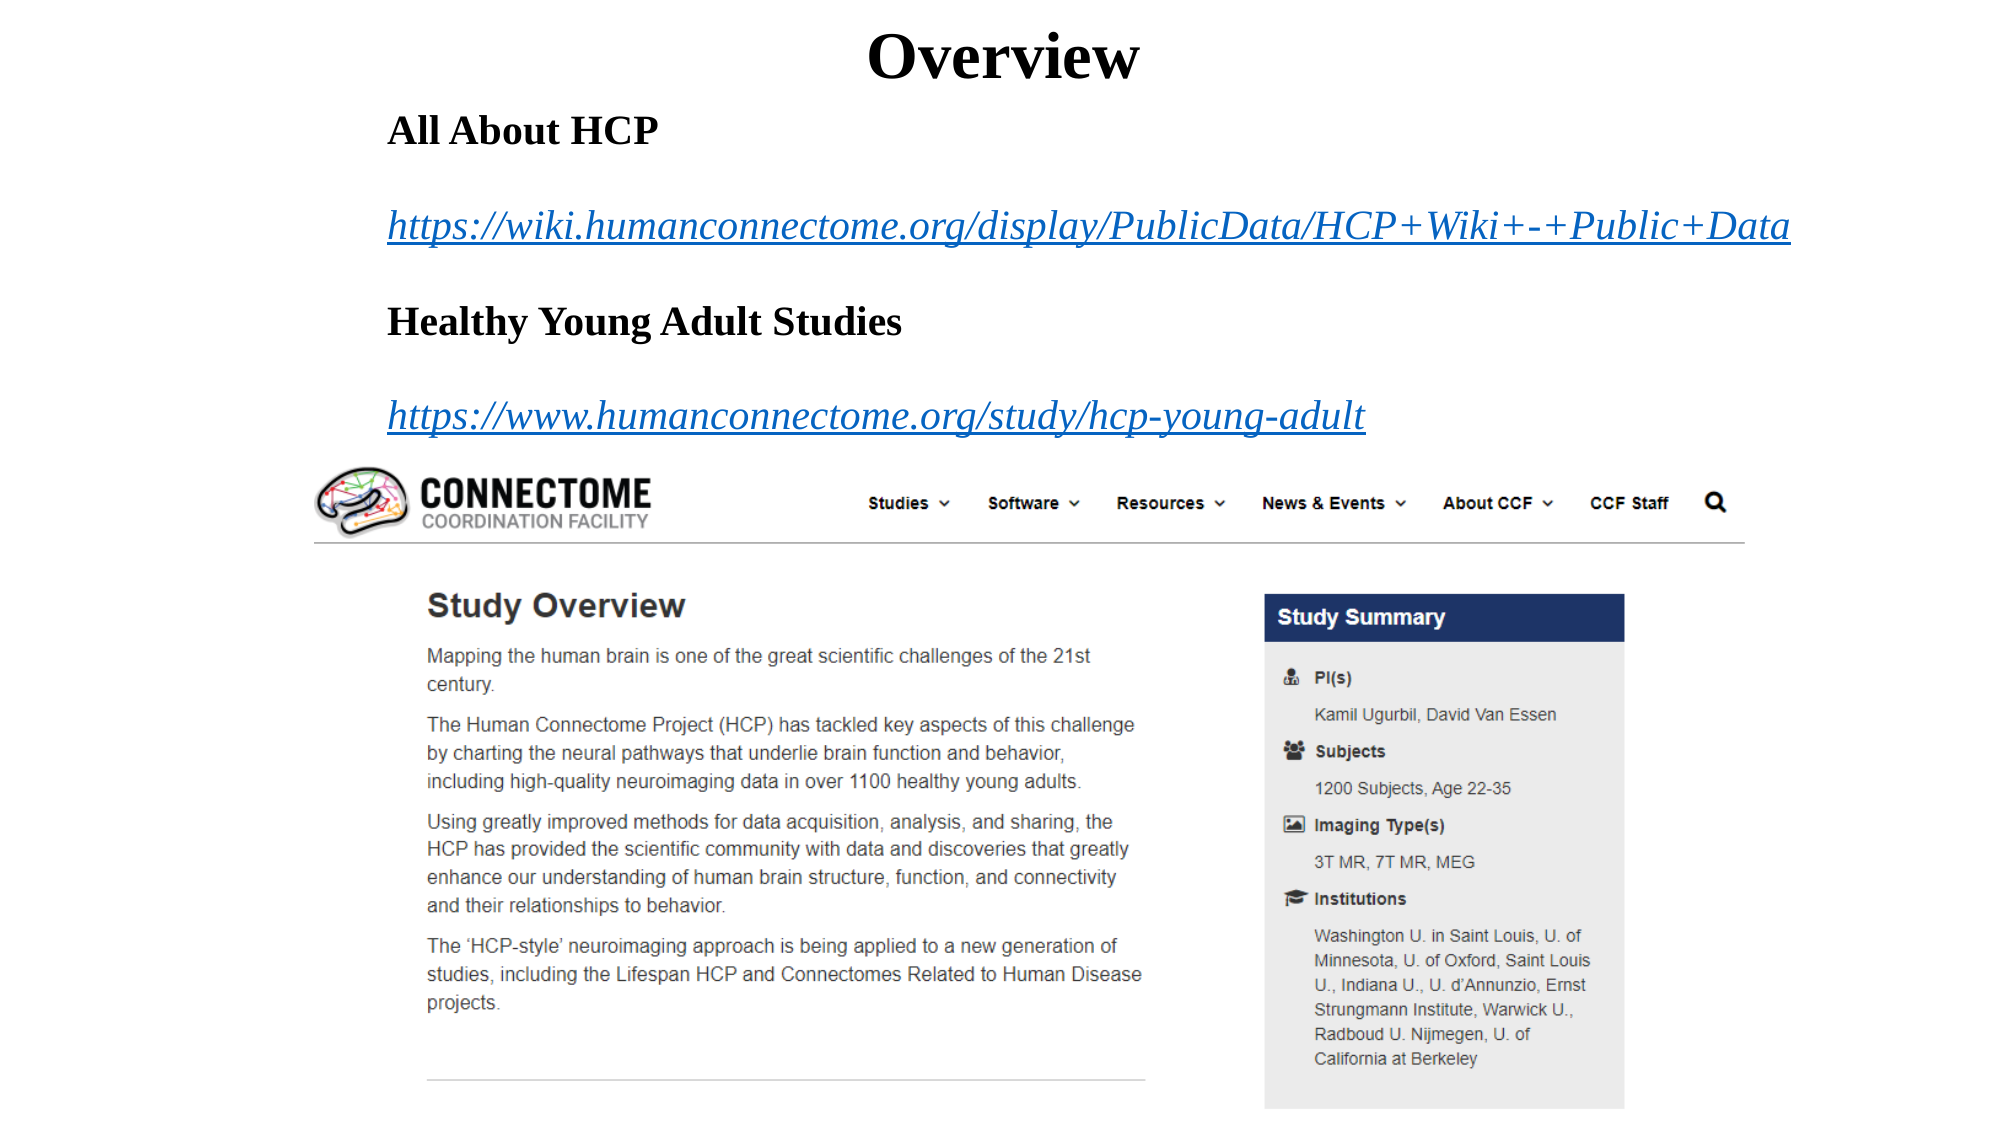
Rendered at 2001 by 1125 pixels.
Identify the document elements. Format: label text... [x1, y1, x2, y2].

text_box Overview [851, 4, 1168, 100]
text_box All About HCP https://wiki.humanconnectome.org/display/PublicData/HCP+Wiki+-+Public+Data Healthy Young Adult Studies https://www.humanconnectome.org/study/hcp-young-adult [372, 95, 1827, 536]
picture [314, 465, 1799, 1125]
